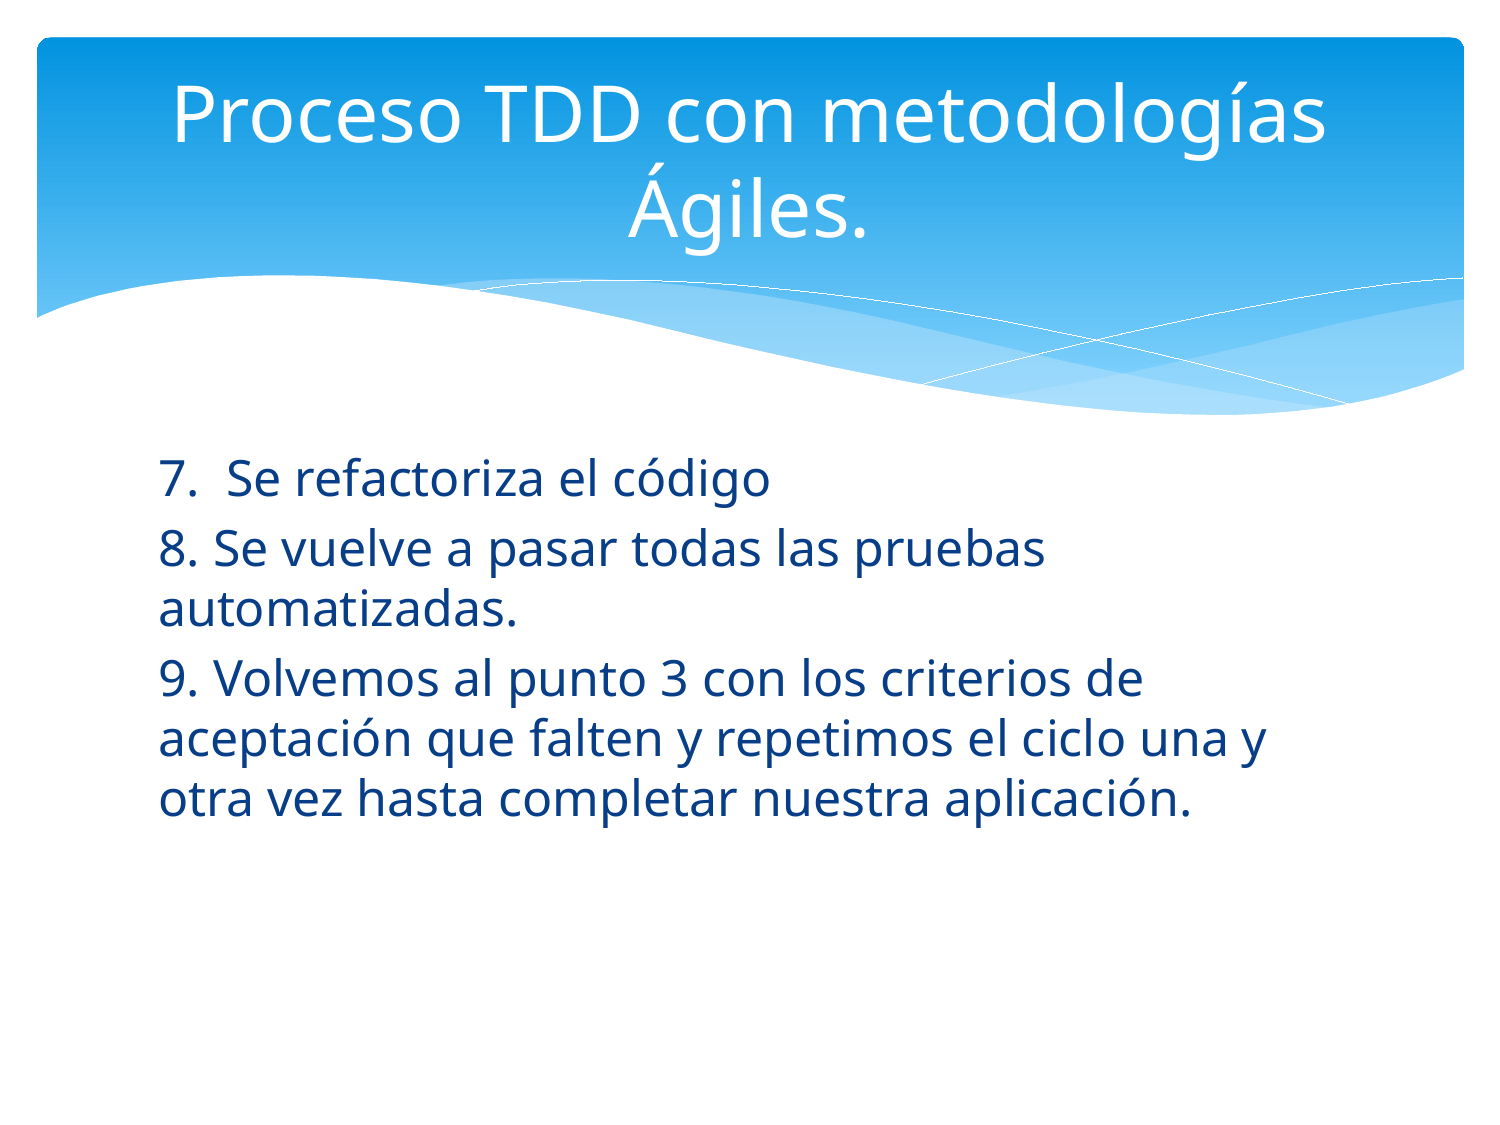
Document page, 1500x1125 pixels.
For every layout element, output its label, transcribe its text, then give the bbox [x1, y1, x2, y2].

title Proceso TDD con metodologías Ágiles. [75, 55, 1425, 261]
list 7. Se refactoriza el código 8. Se vuelve a pasar todas las pruebas automatizadas. 9. Volvemos al punto 3 con los criterios de aceptación que falten y repetimos el ciclo una y otra vez hasta completar nuestra aplicación. [143, 438, 1359, 1005]
